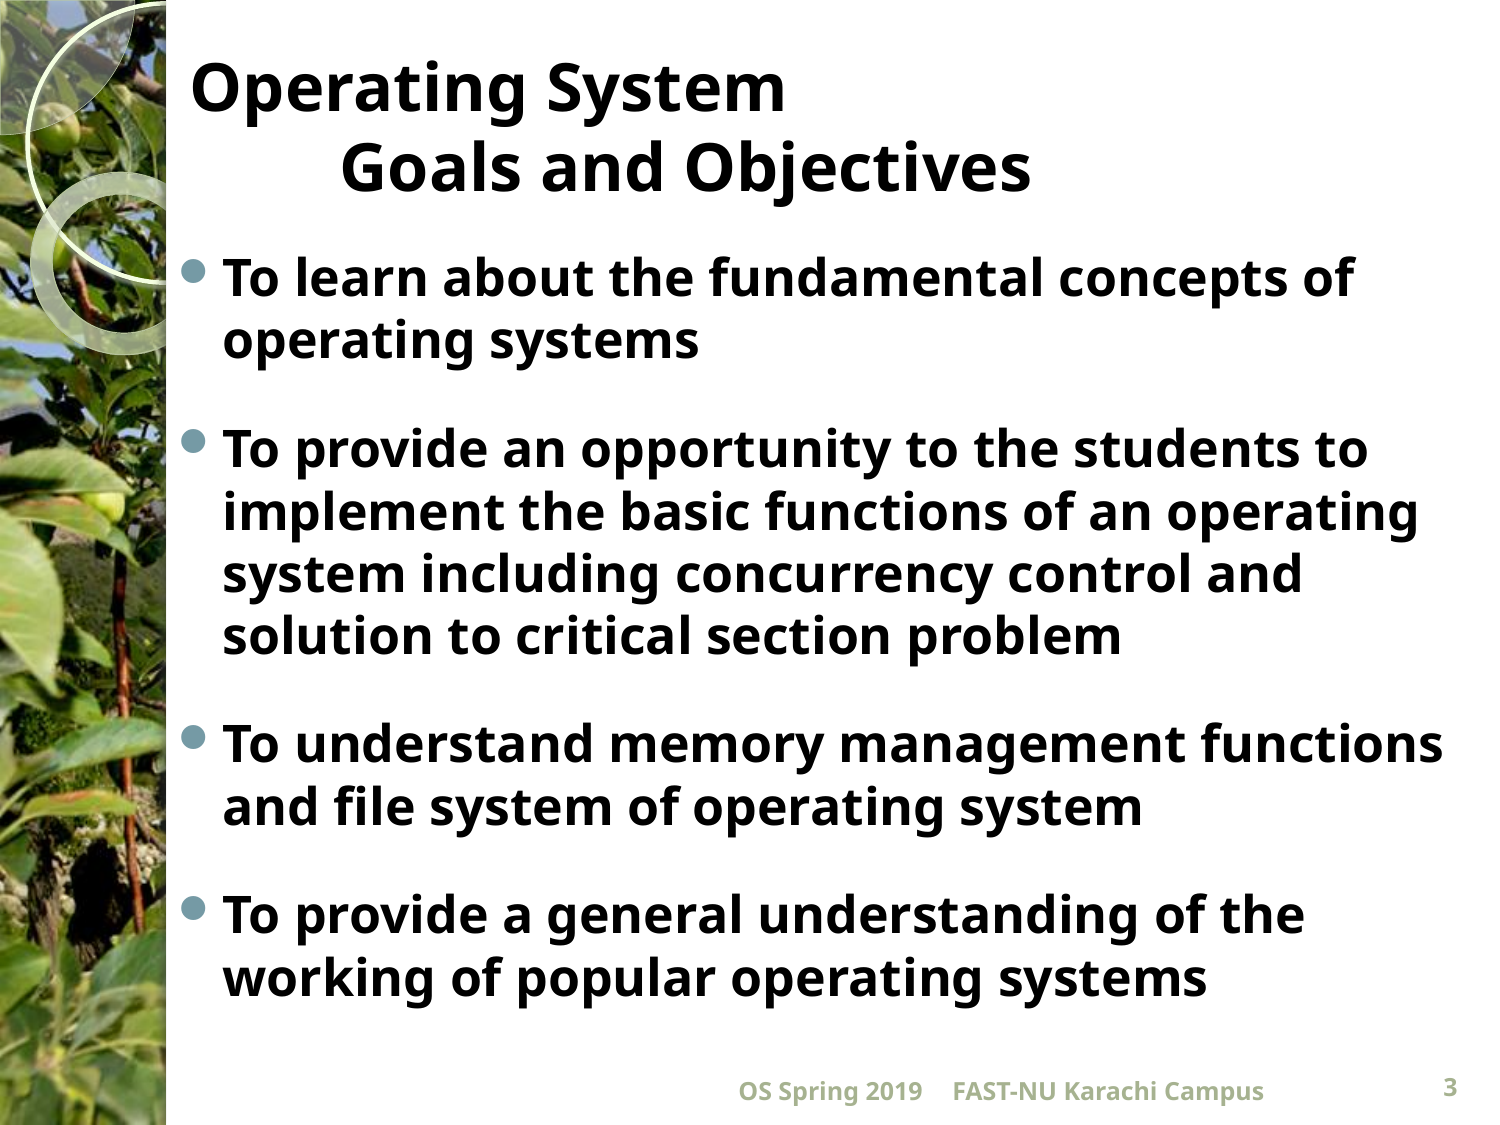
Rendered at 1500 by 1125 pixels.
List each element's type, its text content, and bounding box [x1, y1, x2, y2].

picture [32, 13, 160, 207]
title Operating System Goals and Objectives [174, 50, 1500, 200]
slide_number 3 [1413, 1034, 1488, 1113]
picture [62, 195, 160, 279]
picture [53, 241, 149, 332]
footer FAST-NU Karachi Campus [937, 1034, 1413, 1113]
slide_number OS Spring 2019 [587, 1034, 937, 1113]
picture [0, 134, 166, 1125]
list To learn about the fundamental concepts of operating systems To provide an opportunity to the students to implement the basic functions of an operating system including concurrency control and solution to critical section problem To understand memory management functions and file system of operating system To provide a general understanding of the working of popular operating systems [149, 237, 1500, 1026]
picture [136, 0, 166, 4]
